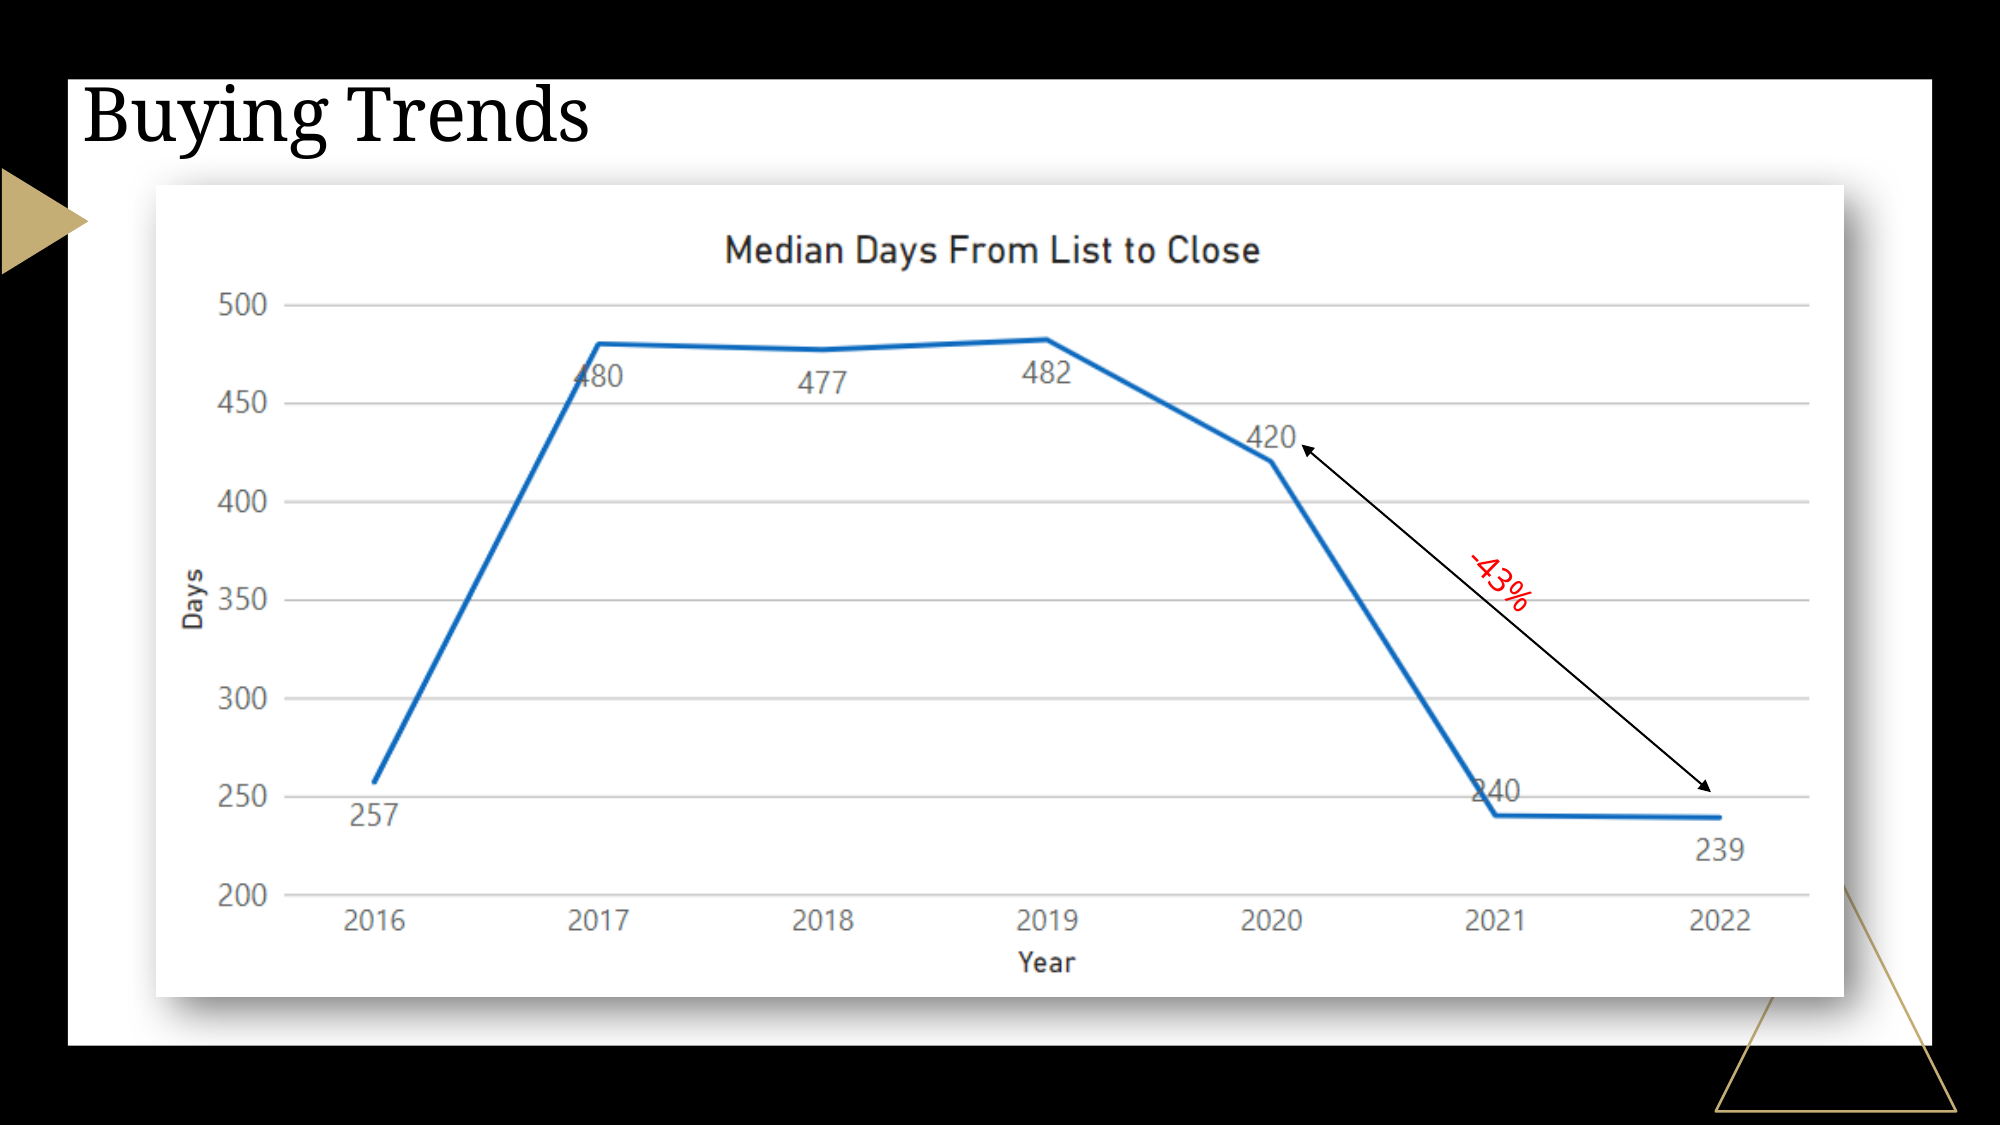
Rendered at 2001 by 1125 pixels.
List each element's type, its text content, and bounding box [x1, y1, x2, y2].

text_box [1300, 443, 1712, 793]
picture [156, 184, 1844, 997]
title Buying Trends [67, 42, 1783, 193]
